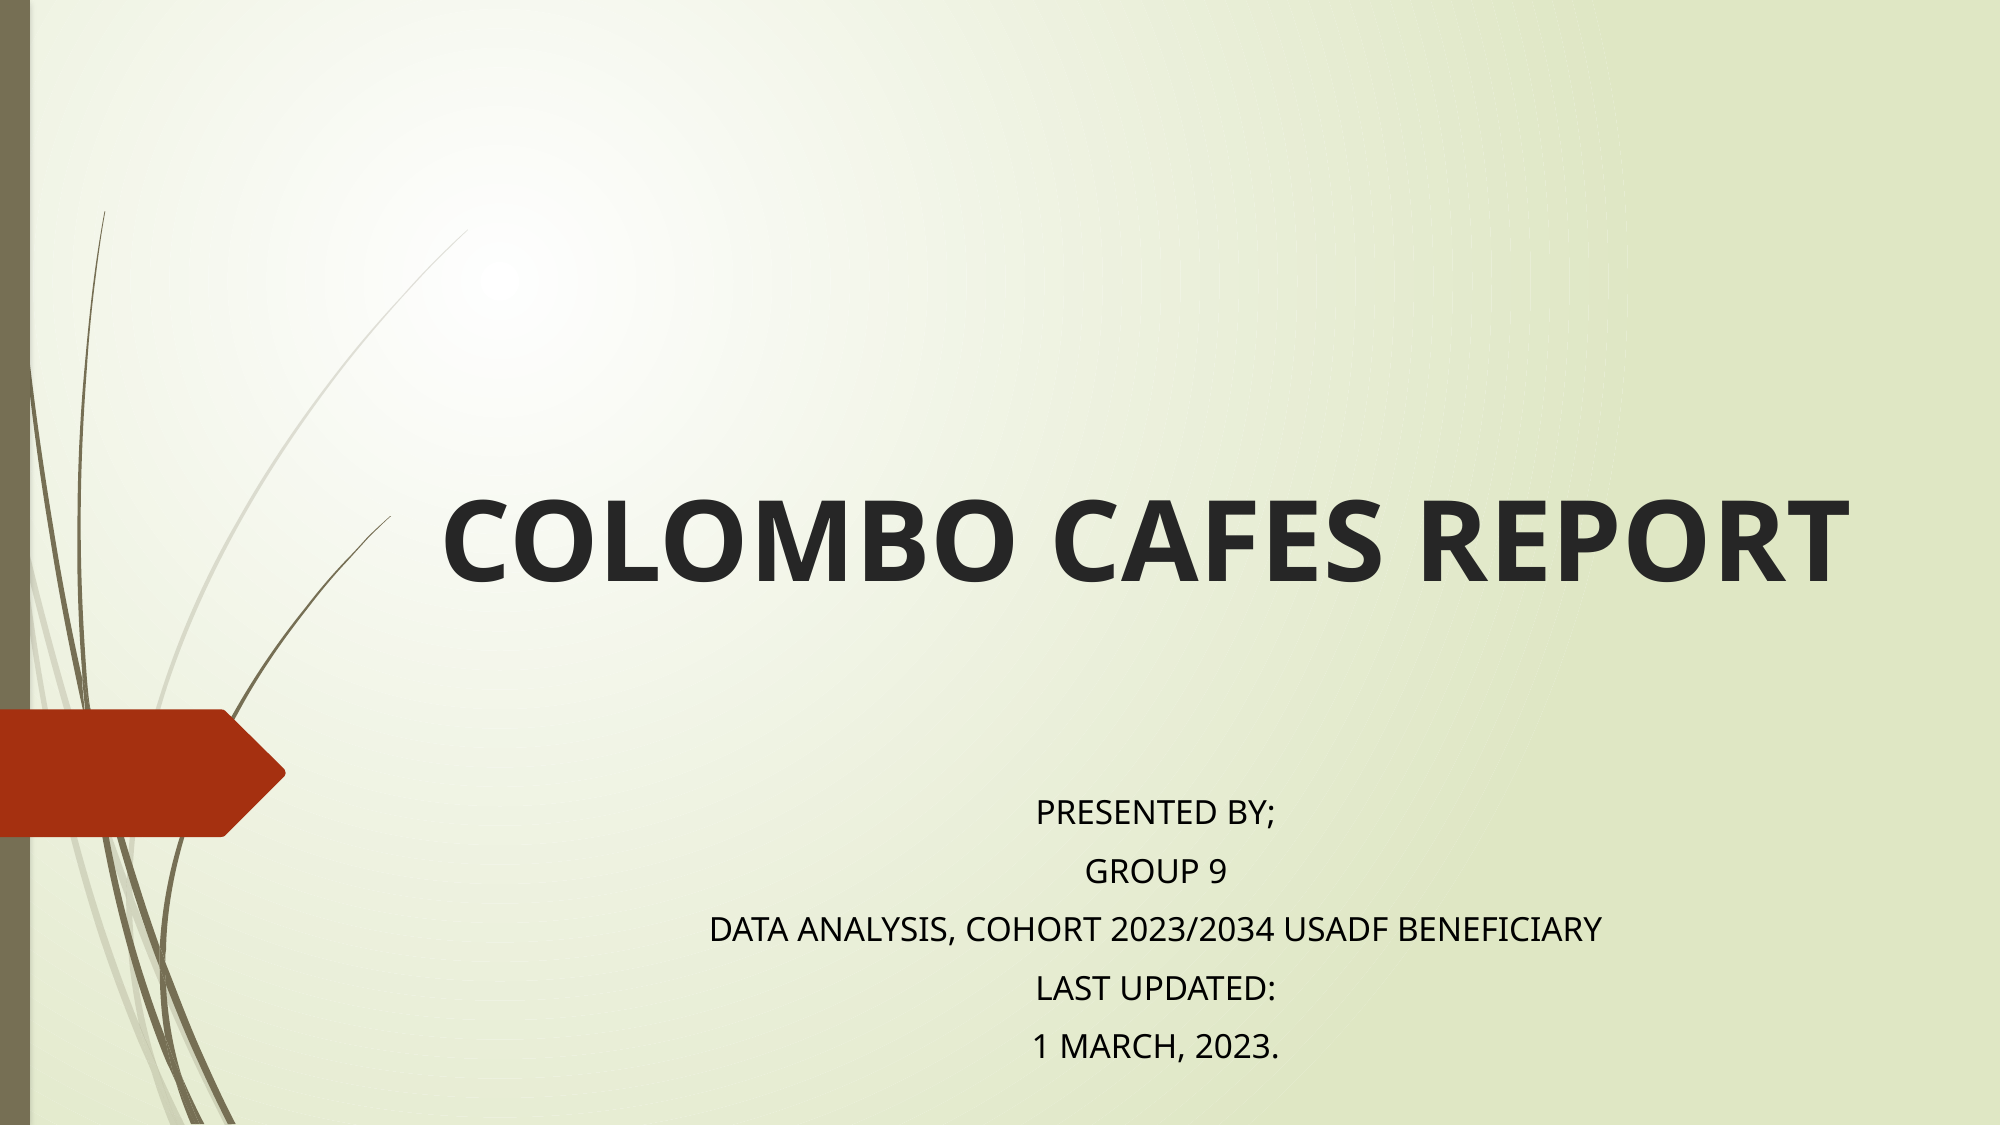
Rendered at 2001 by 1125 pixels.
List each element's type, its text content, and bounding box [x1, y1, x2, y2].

title COLOMBO CAFES REPORT [424, 233, 1888, 612]
subtitle PRESENTED BY; GROUP 9 DATA ANALYSIS, COHORT 2023/2034 USADF BENEFICIARY LAST UPDATED: 1 MARCH, 2023. [424, 783, 1888, 1076]
